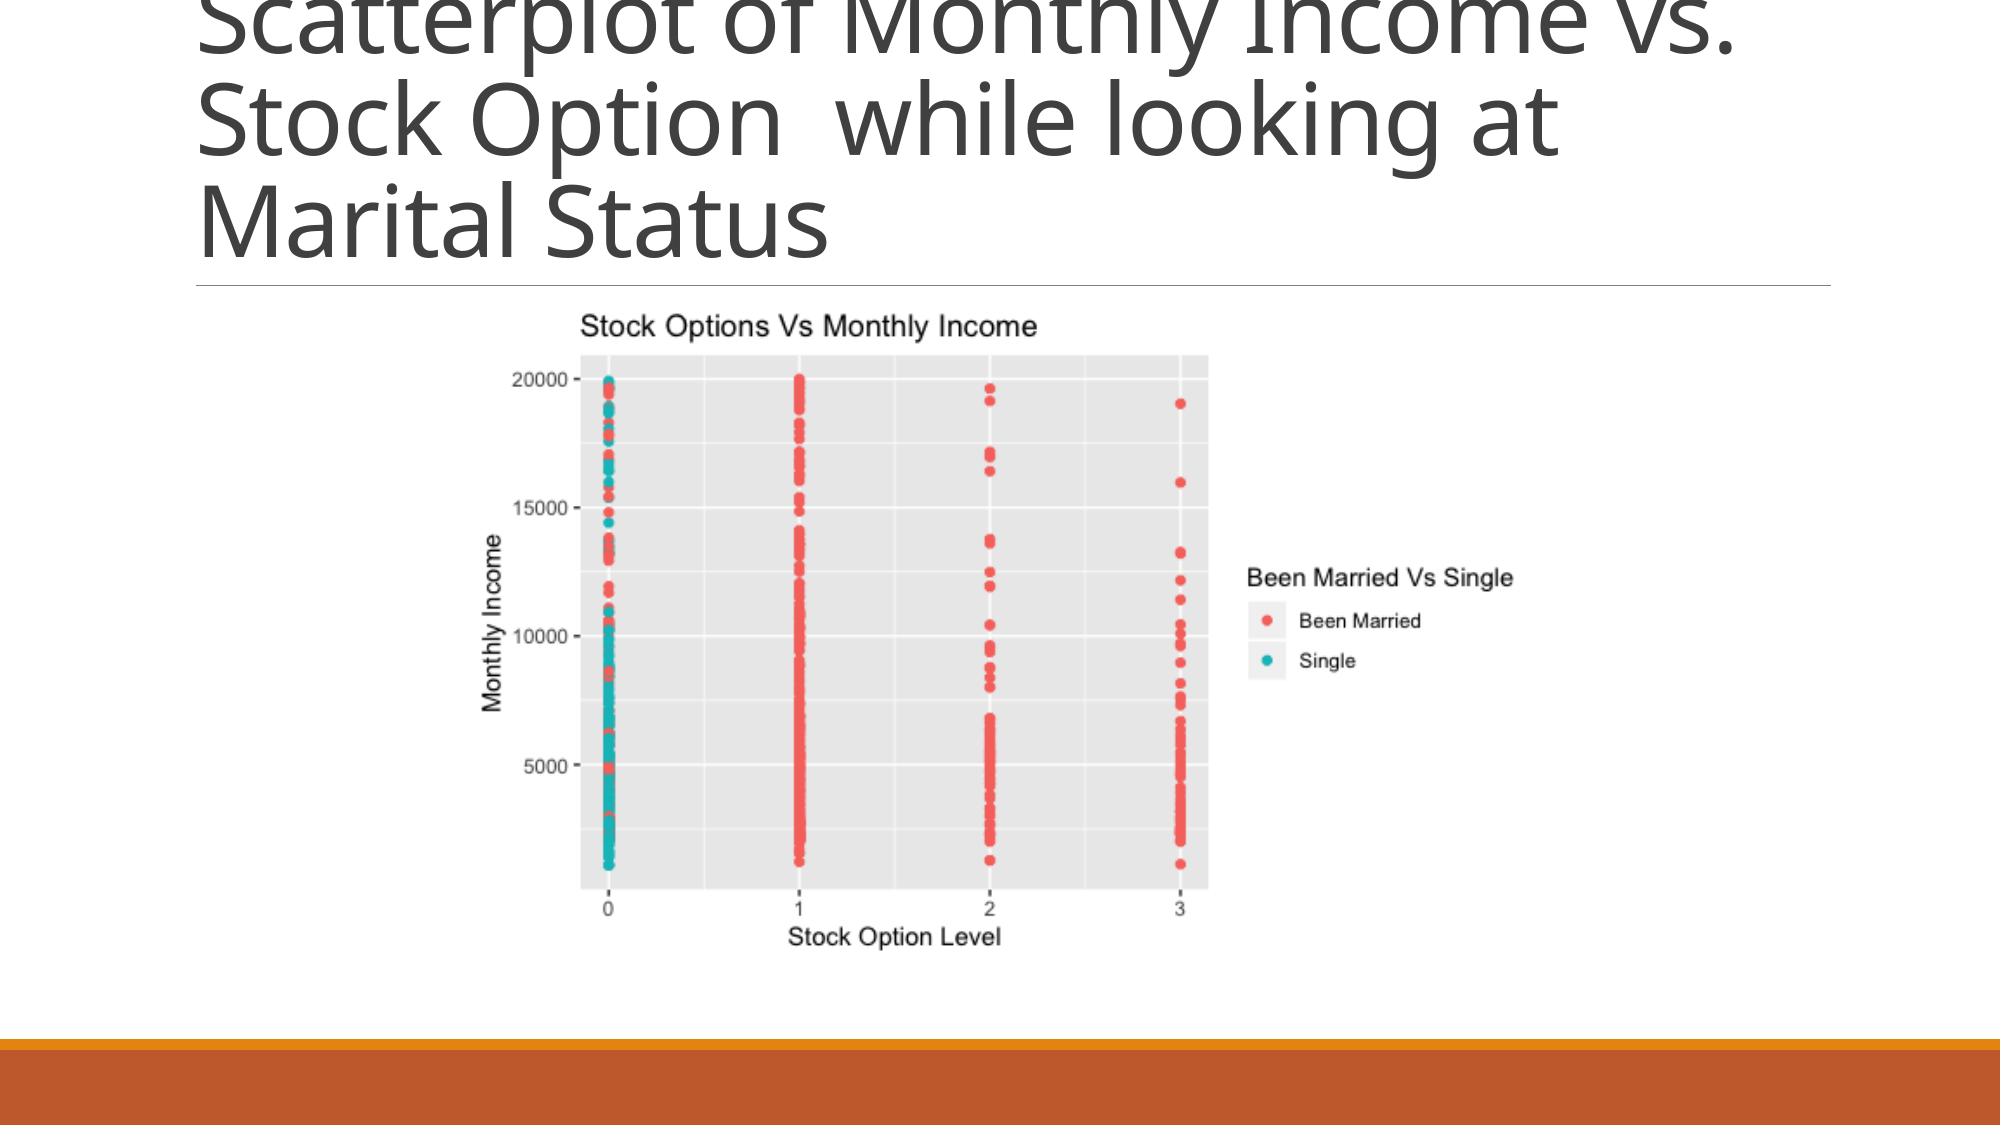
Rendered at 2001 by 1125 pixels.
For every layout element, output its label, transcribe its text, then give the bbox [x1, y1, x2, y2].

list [470, 302, 1540, 964]
title Scatterplot of Monthly Income vs. Stock Option while looking at Marital Status [180, 47, 1830, 285]
